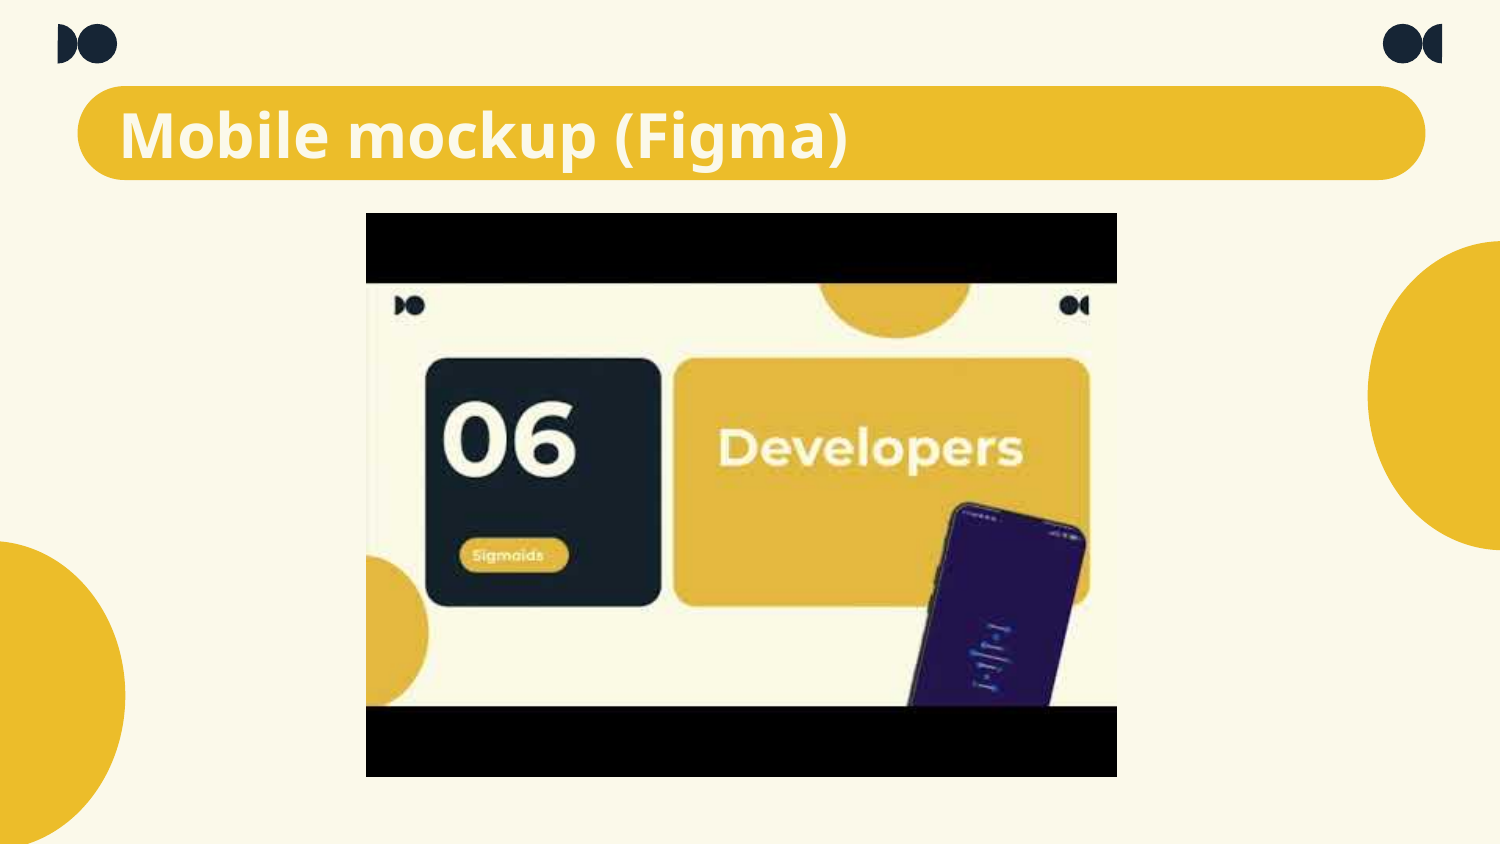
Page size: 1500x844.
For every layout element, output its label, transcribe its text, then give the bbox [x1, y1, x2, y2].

picture [366, 213, 1118, 777]
title Mobile mockup (Figma) [118, 86, 1382, 180]
text_box [1382, 86, 1426, 180]
text_box [77, 86, 118, 180]
